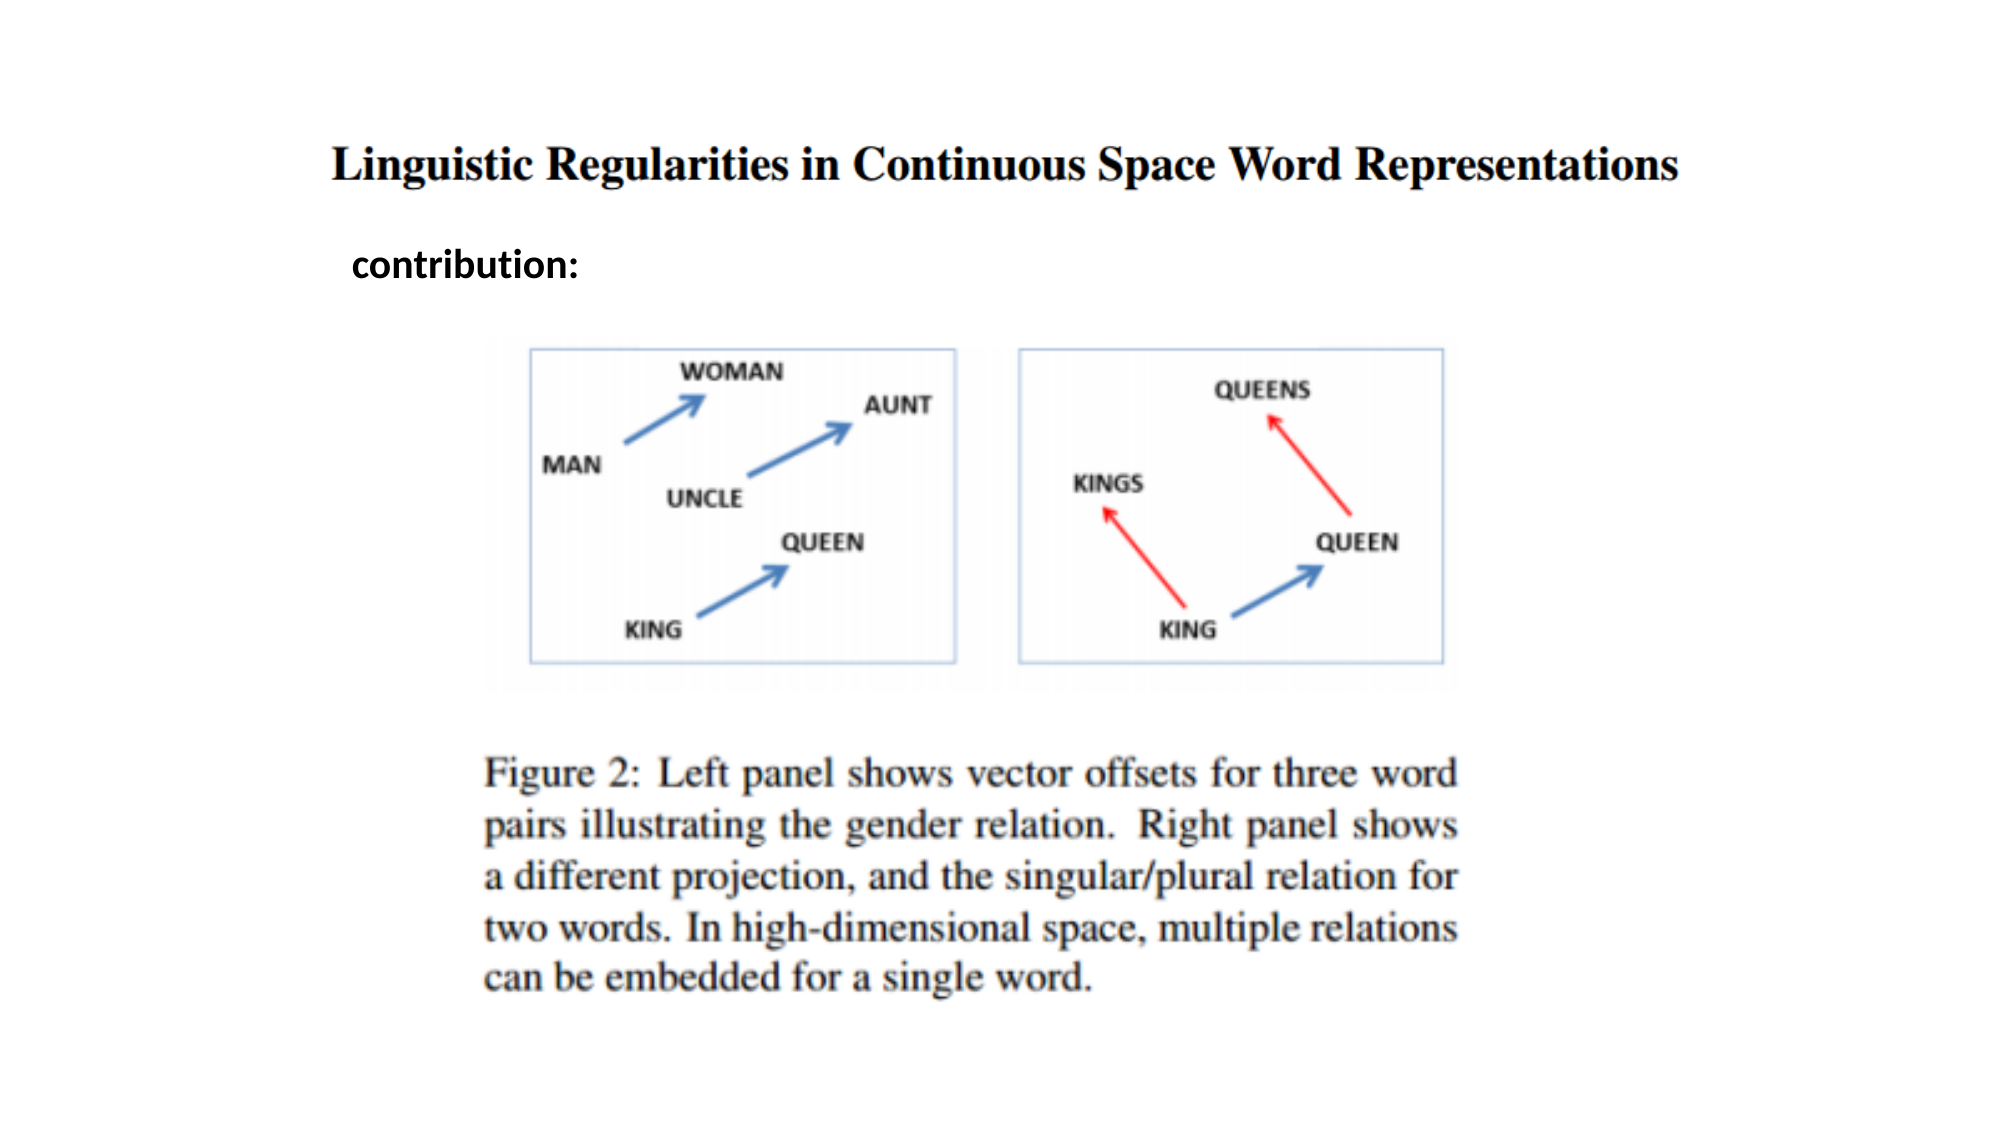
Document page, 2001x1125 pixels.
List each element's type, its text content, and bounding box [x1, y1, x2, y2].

picture [478, 329, 1522, 1022]
text_box contribution: [337, 229, 634, 295]
picture [307, 121, 1693, 196]
